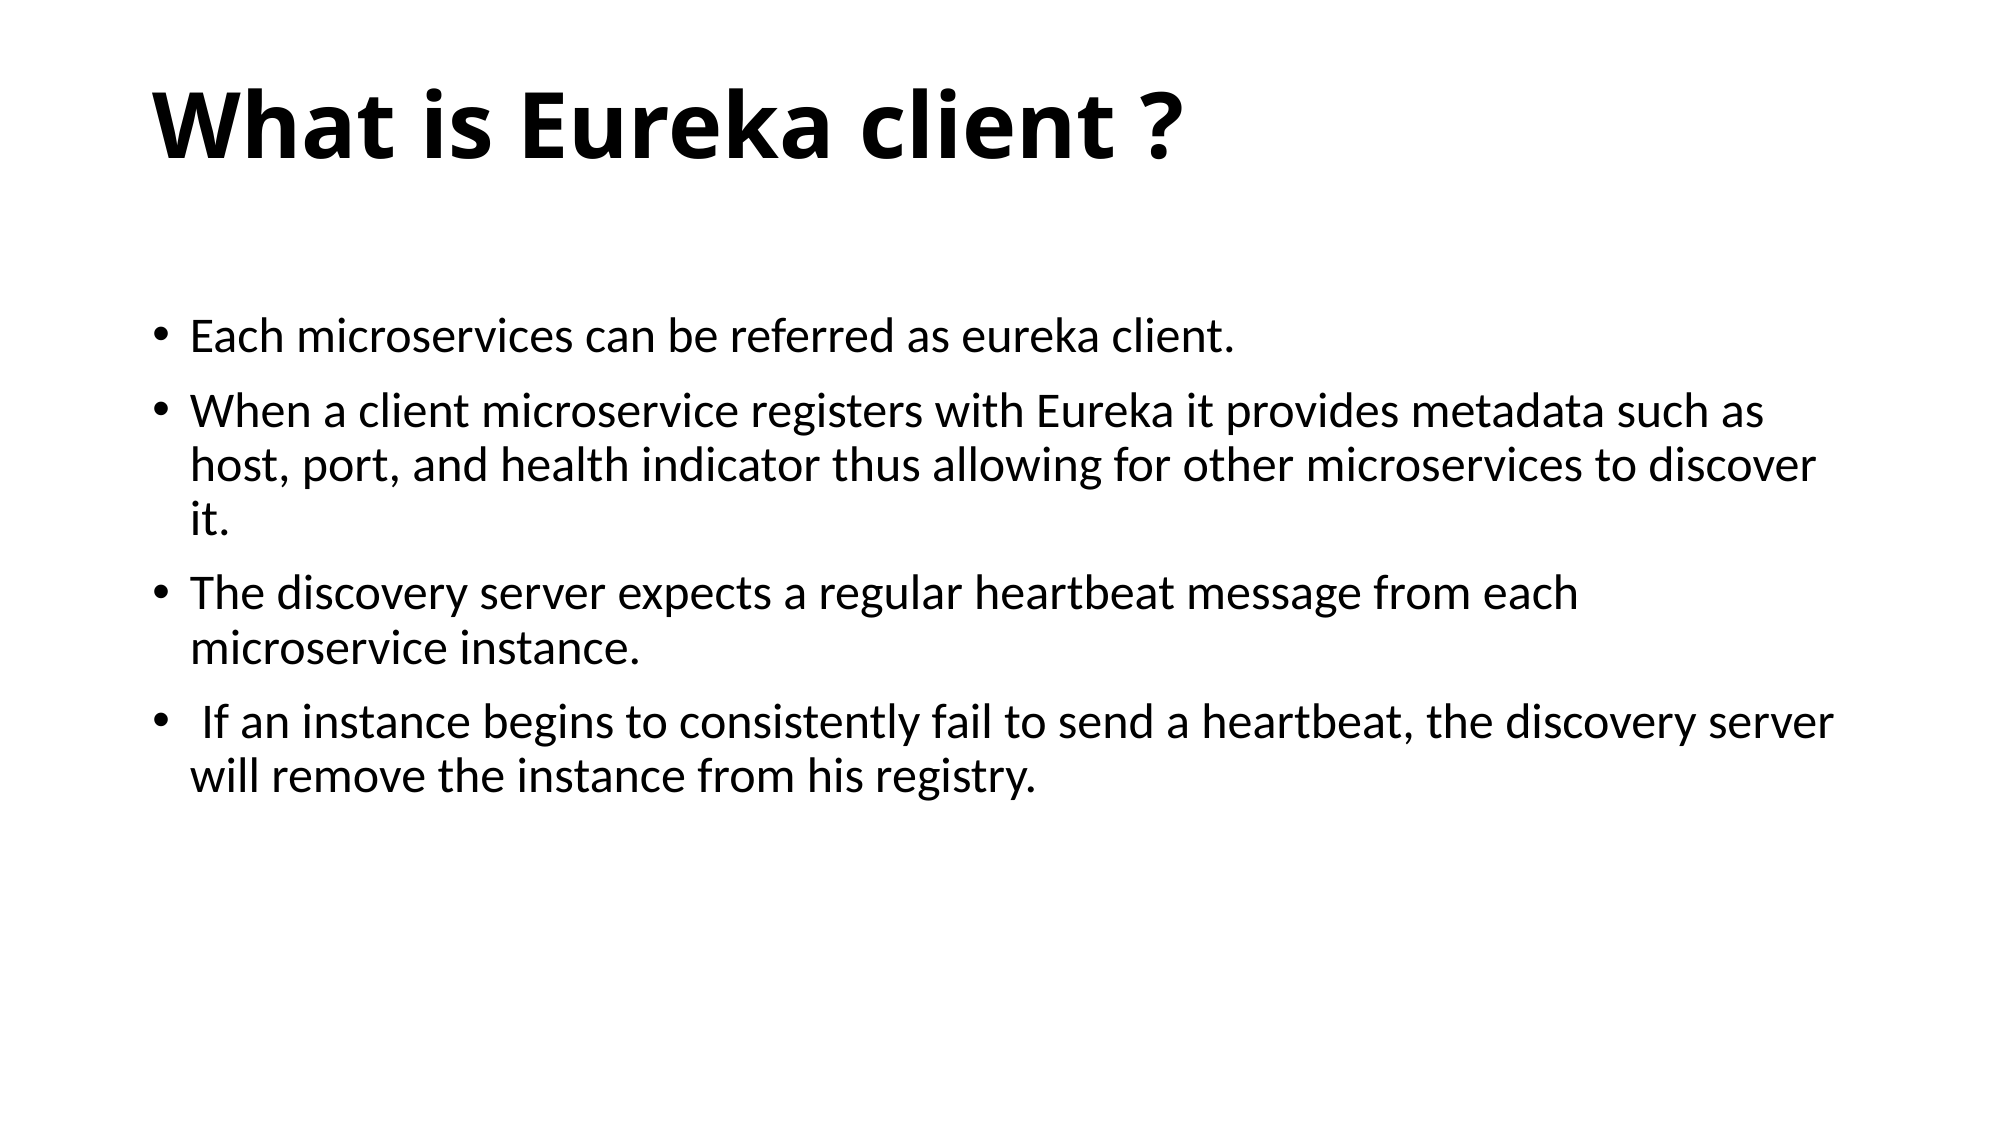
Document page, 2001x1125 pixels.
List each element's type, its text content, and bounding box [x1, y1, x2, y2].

title What is Eureka client ? [137, 19, 1863, 238]
list Each microservices can be referred as eureka client. When a client microservice registers with Eureka it provides metadata such as host, port, and health indicator thus allowing for other microservices to discover it. The discovery server expects a regular heartbeat message from each microservice instance. If an instance begins to consistently fail to send a heartbeat, the discovery server will remove the instance from his registry. [137, 301, 1863, 910]
